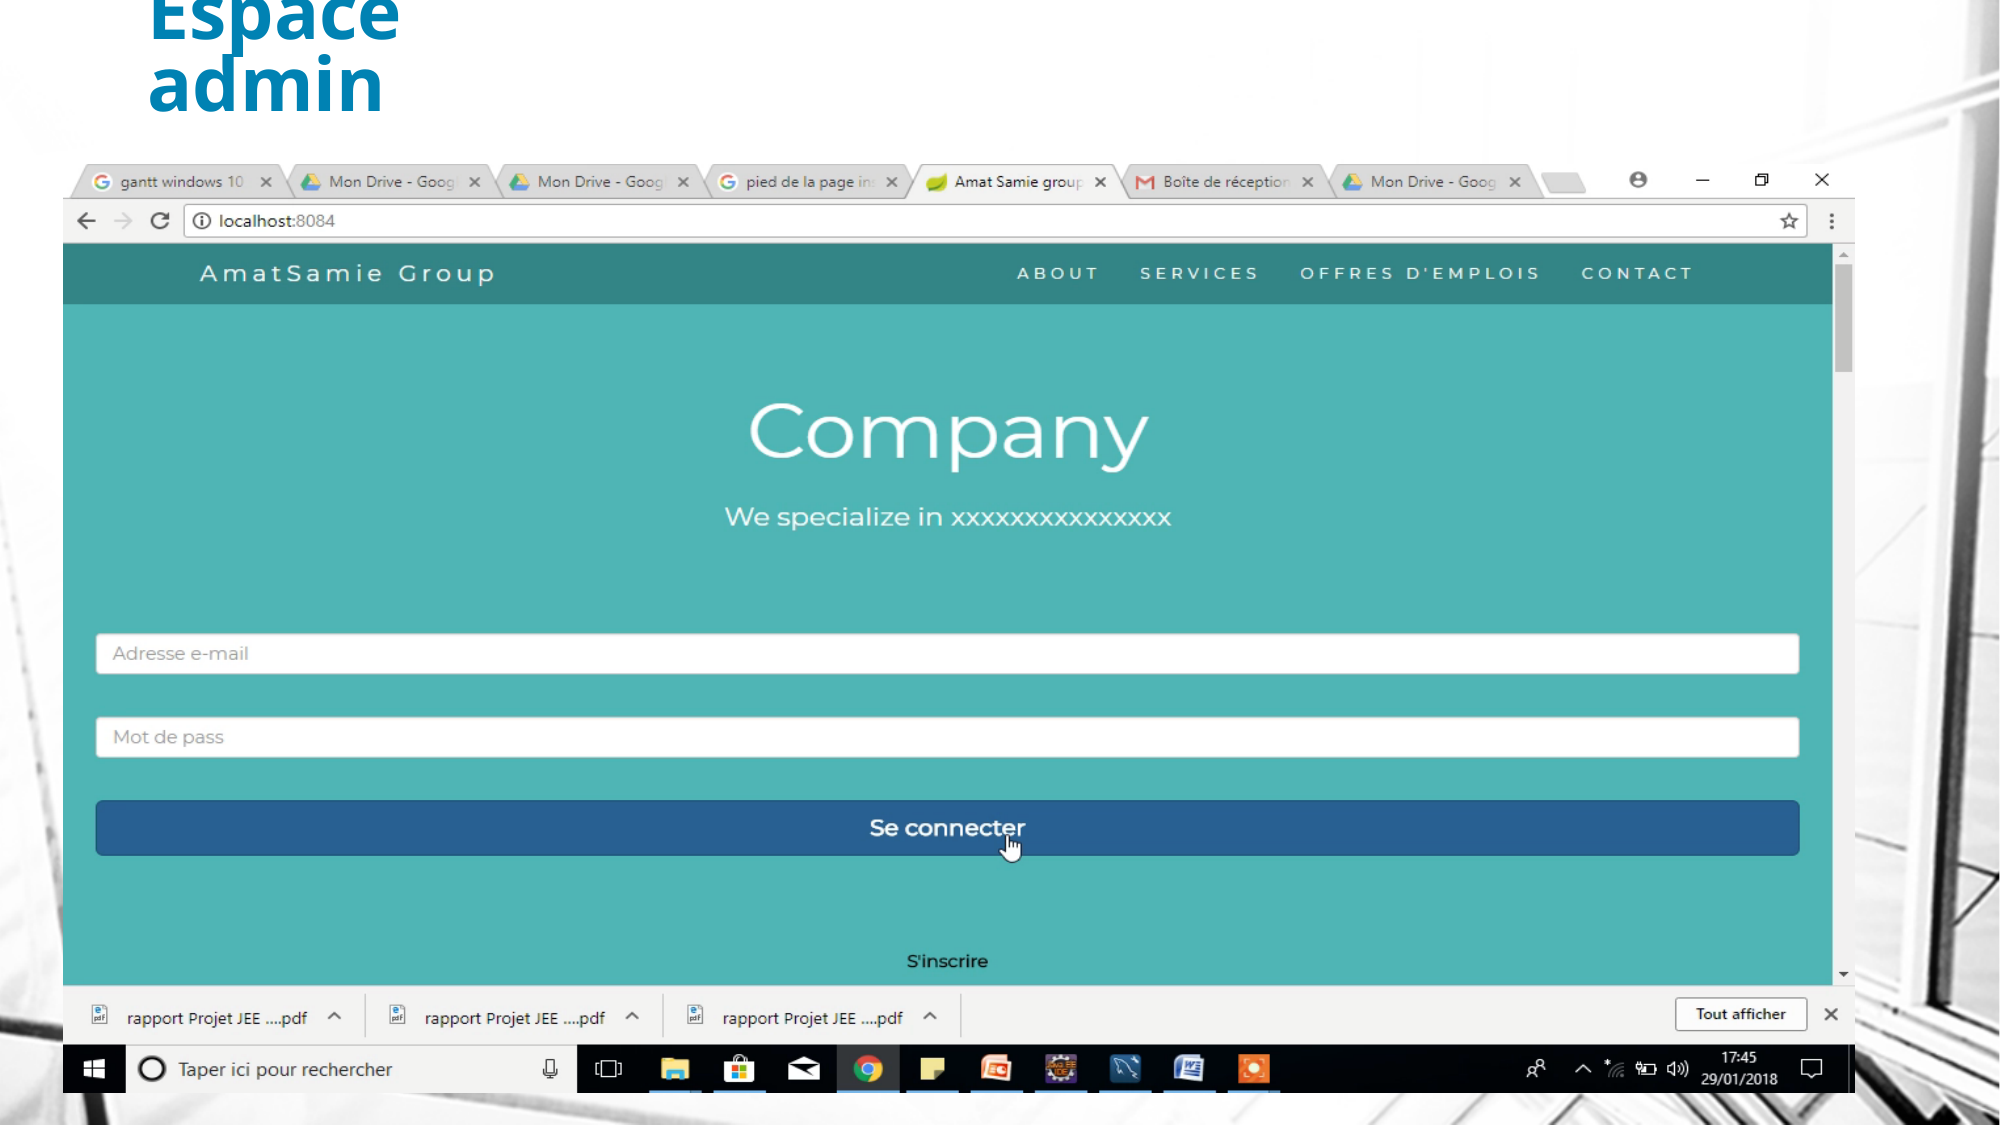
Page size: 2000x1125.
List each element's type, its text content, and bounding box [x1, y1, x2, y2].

title Espace admin [132, 0, 665, 134]
picture [0, 0, 2000, 1125]
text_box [62, 163, 1856, 1094]
